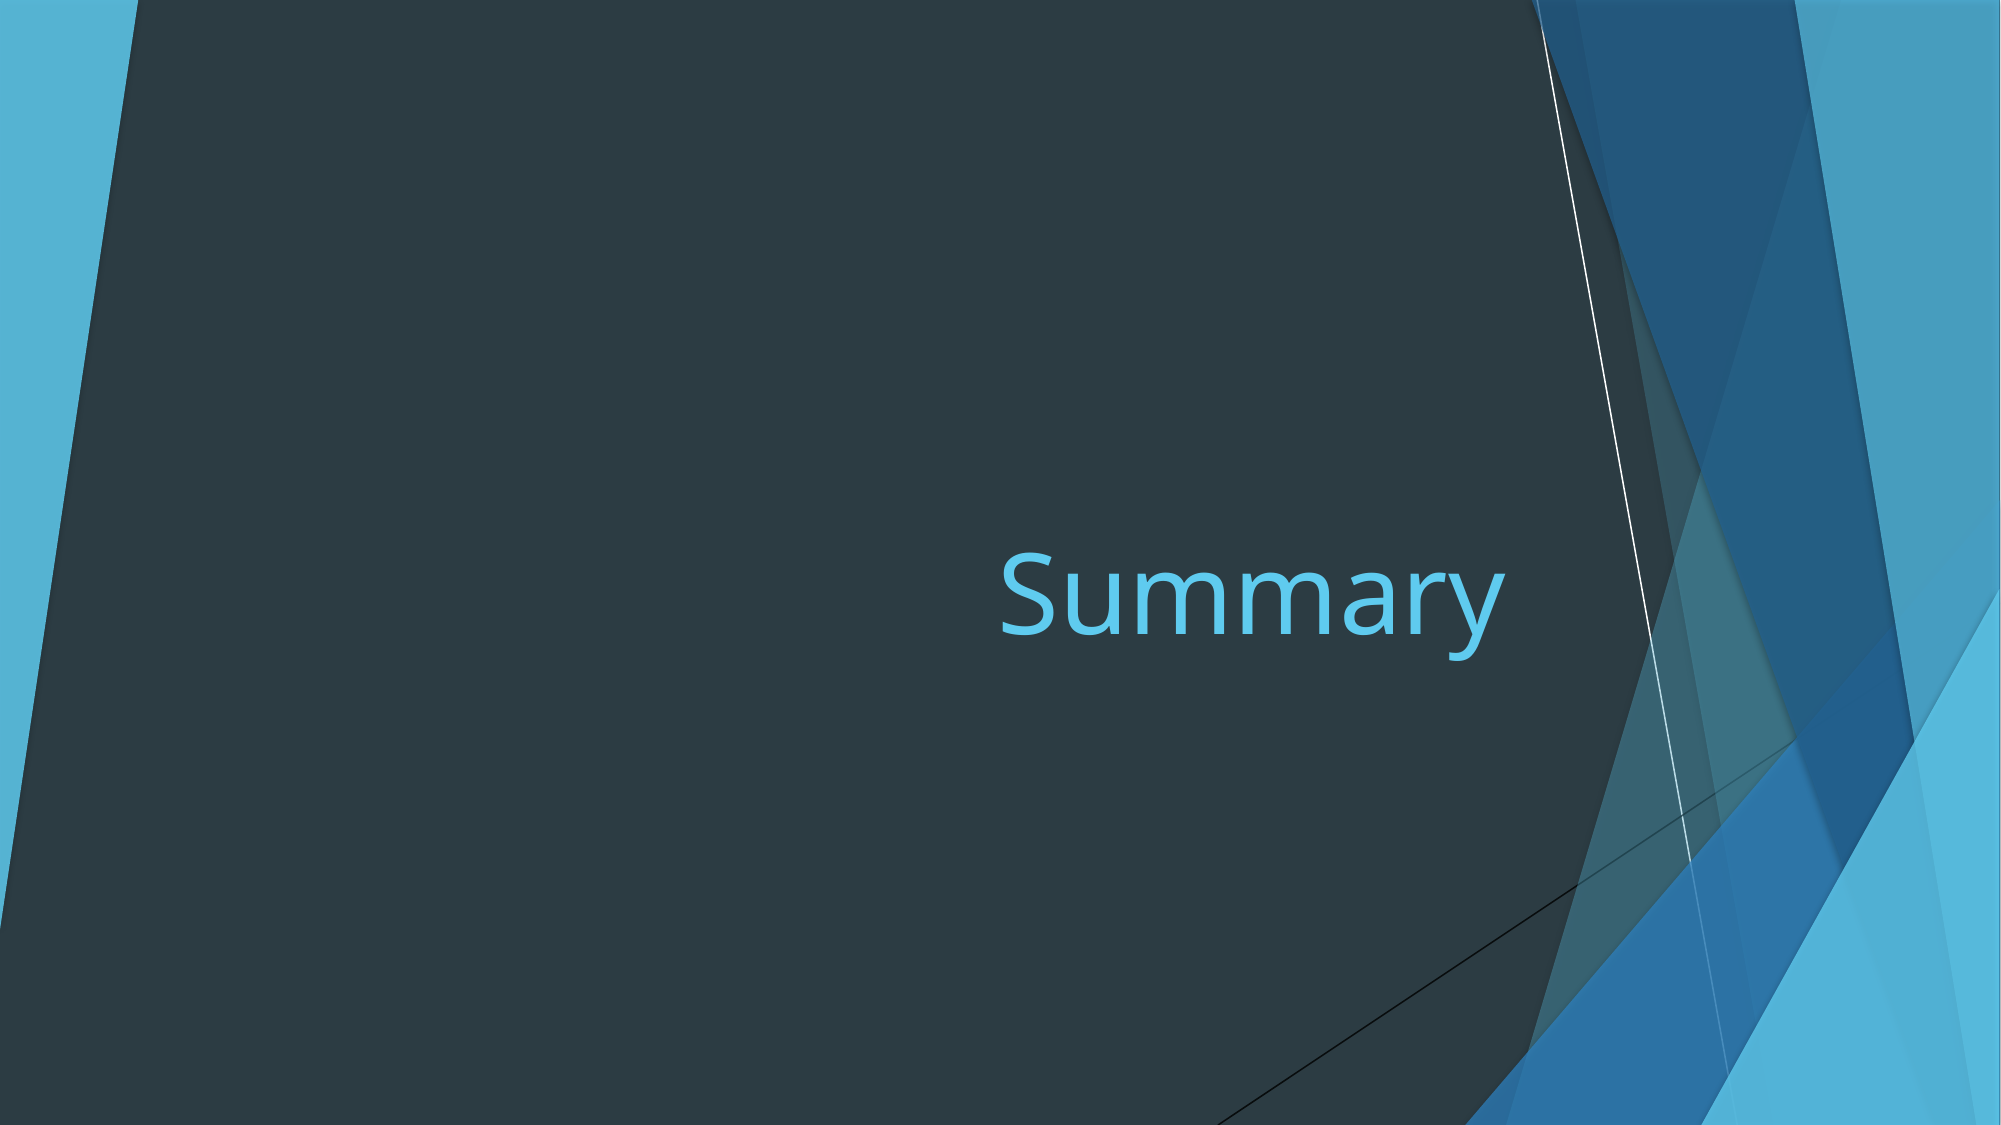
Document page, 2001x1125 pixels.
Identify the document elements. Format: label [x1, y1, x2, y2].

text_box [0, 0, 2000, 1125]
